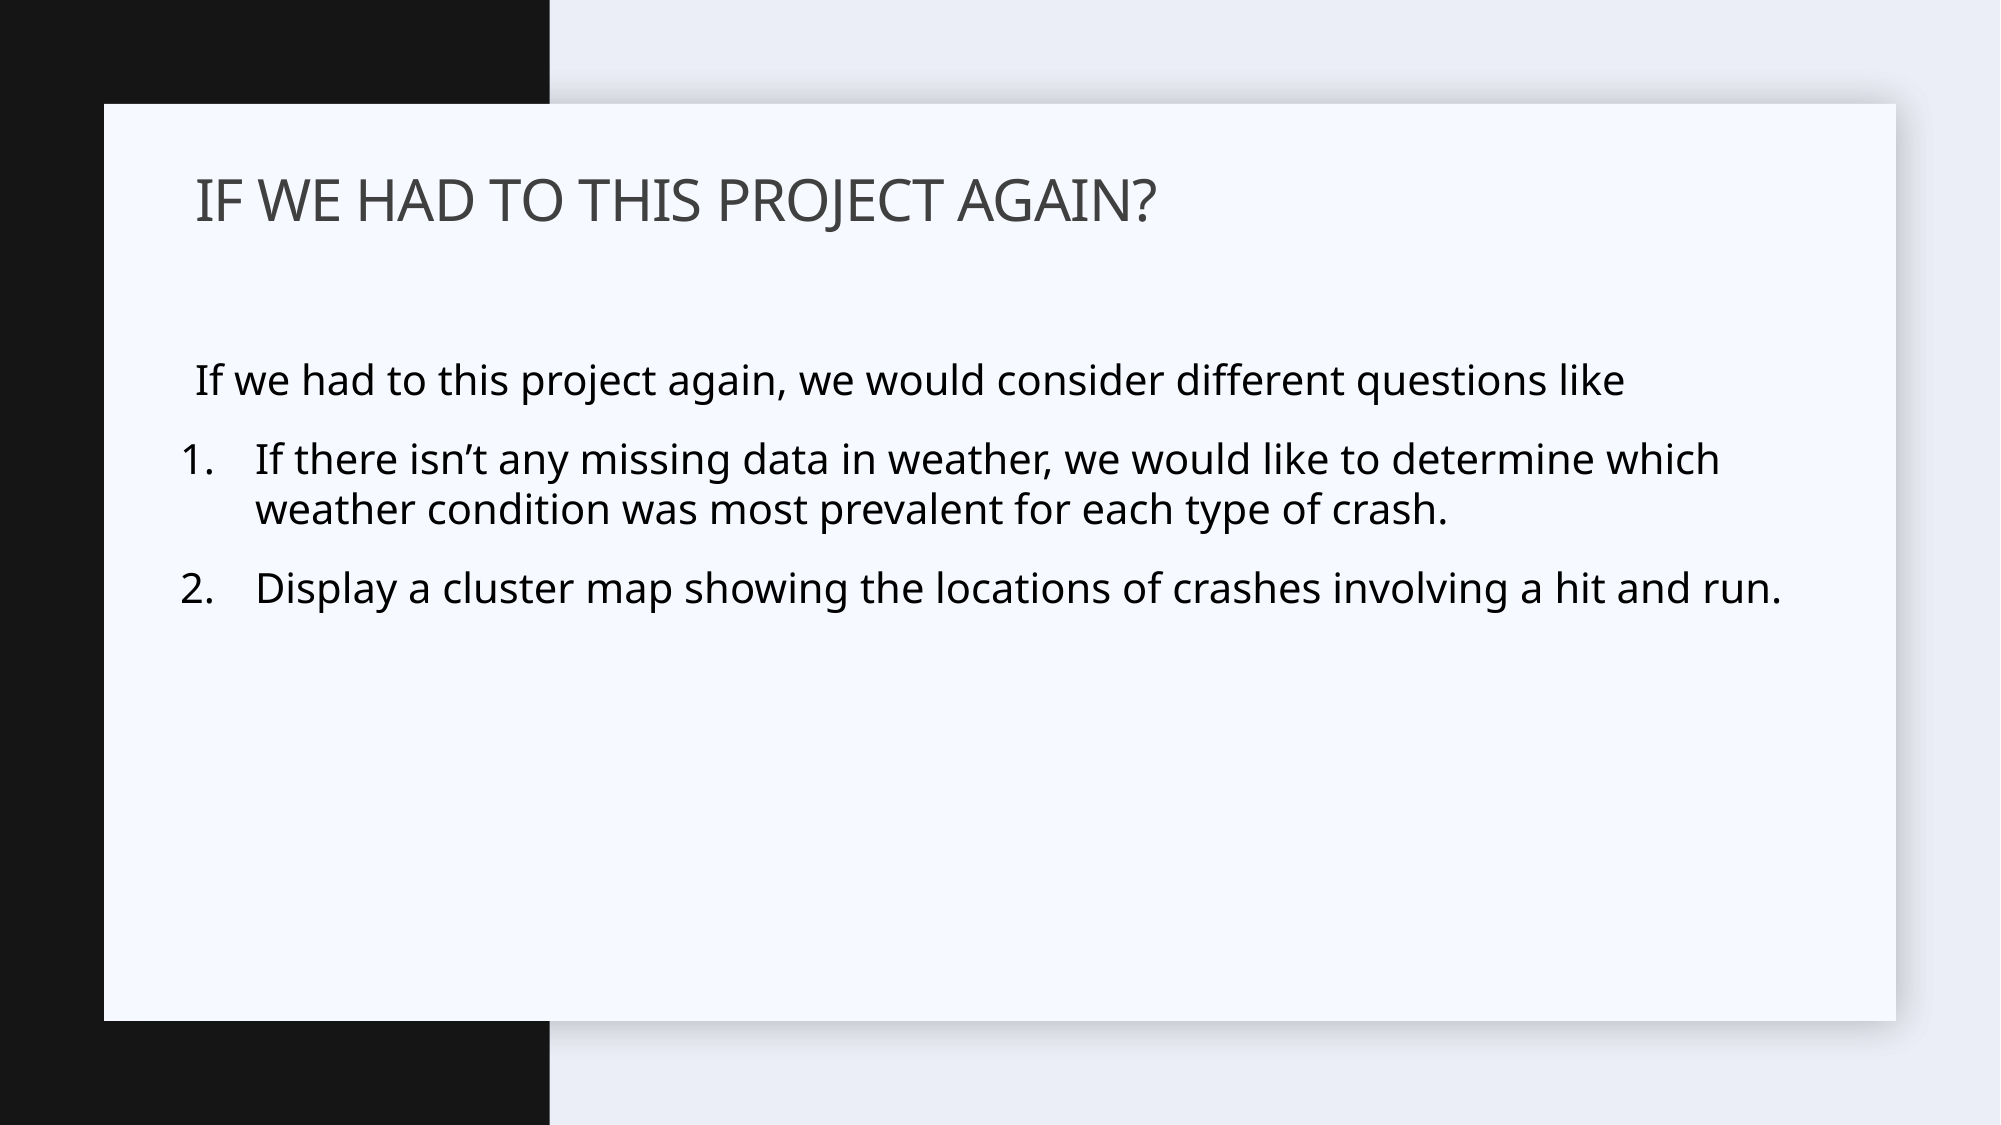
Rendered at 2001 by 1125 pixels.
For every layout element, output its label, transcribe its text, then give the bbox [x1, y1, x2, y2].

title If we had to this Project Again? [180, 154, 1830, 251]
list If we had to this project again, we would consider different questions like If there isn’t any missing data in weather, we would like to determine which weather condition was most prevalent for each type of crash. Display a cluster map showing the locations of crashes involving a hit and run. [180, 345, 1830, 963]
